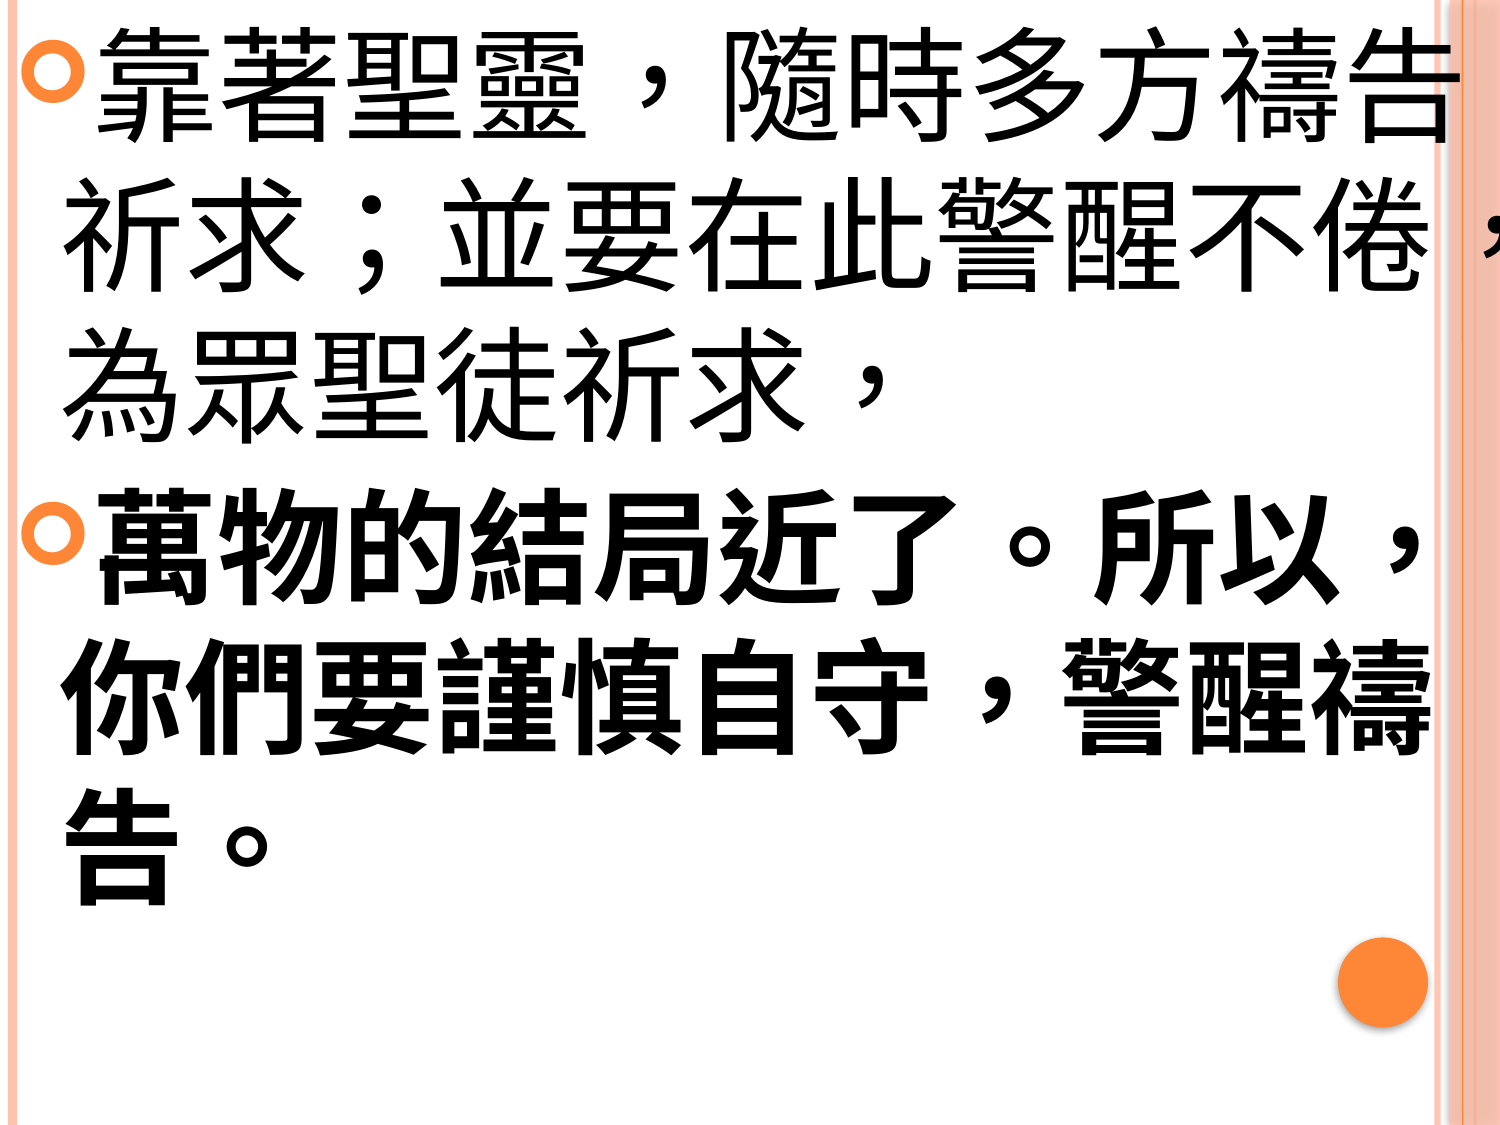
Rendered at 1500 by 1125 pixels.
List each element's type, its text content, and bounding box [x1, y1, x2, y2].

list 靠著聖靈，隨時多方禱告祈求；並要在此警醒不倦，為眾聖徒祈求， 萬物的結局近了。所以，你們要謹慎自守，警醒禱告。 [0, 0, 1500, 1125]
